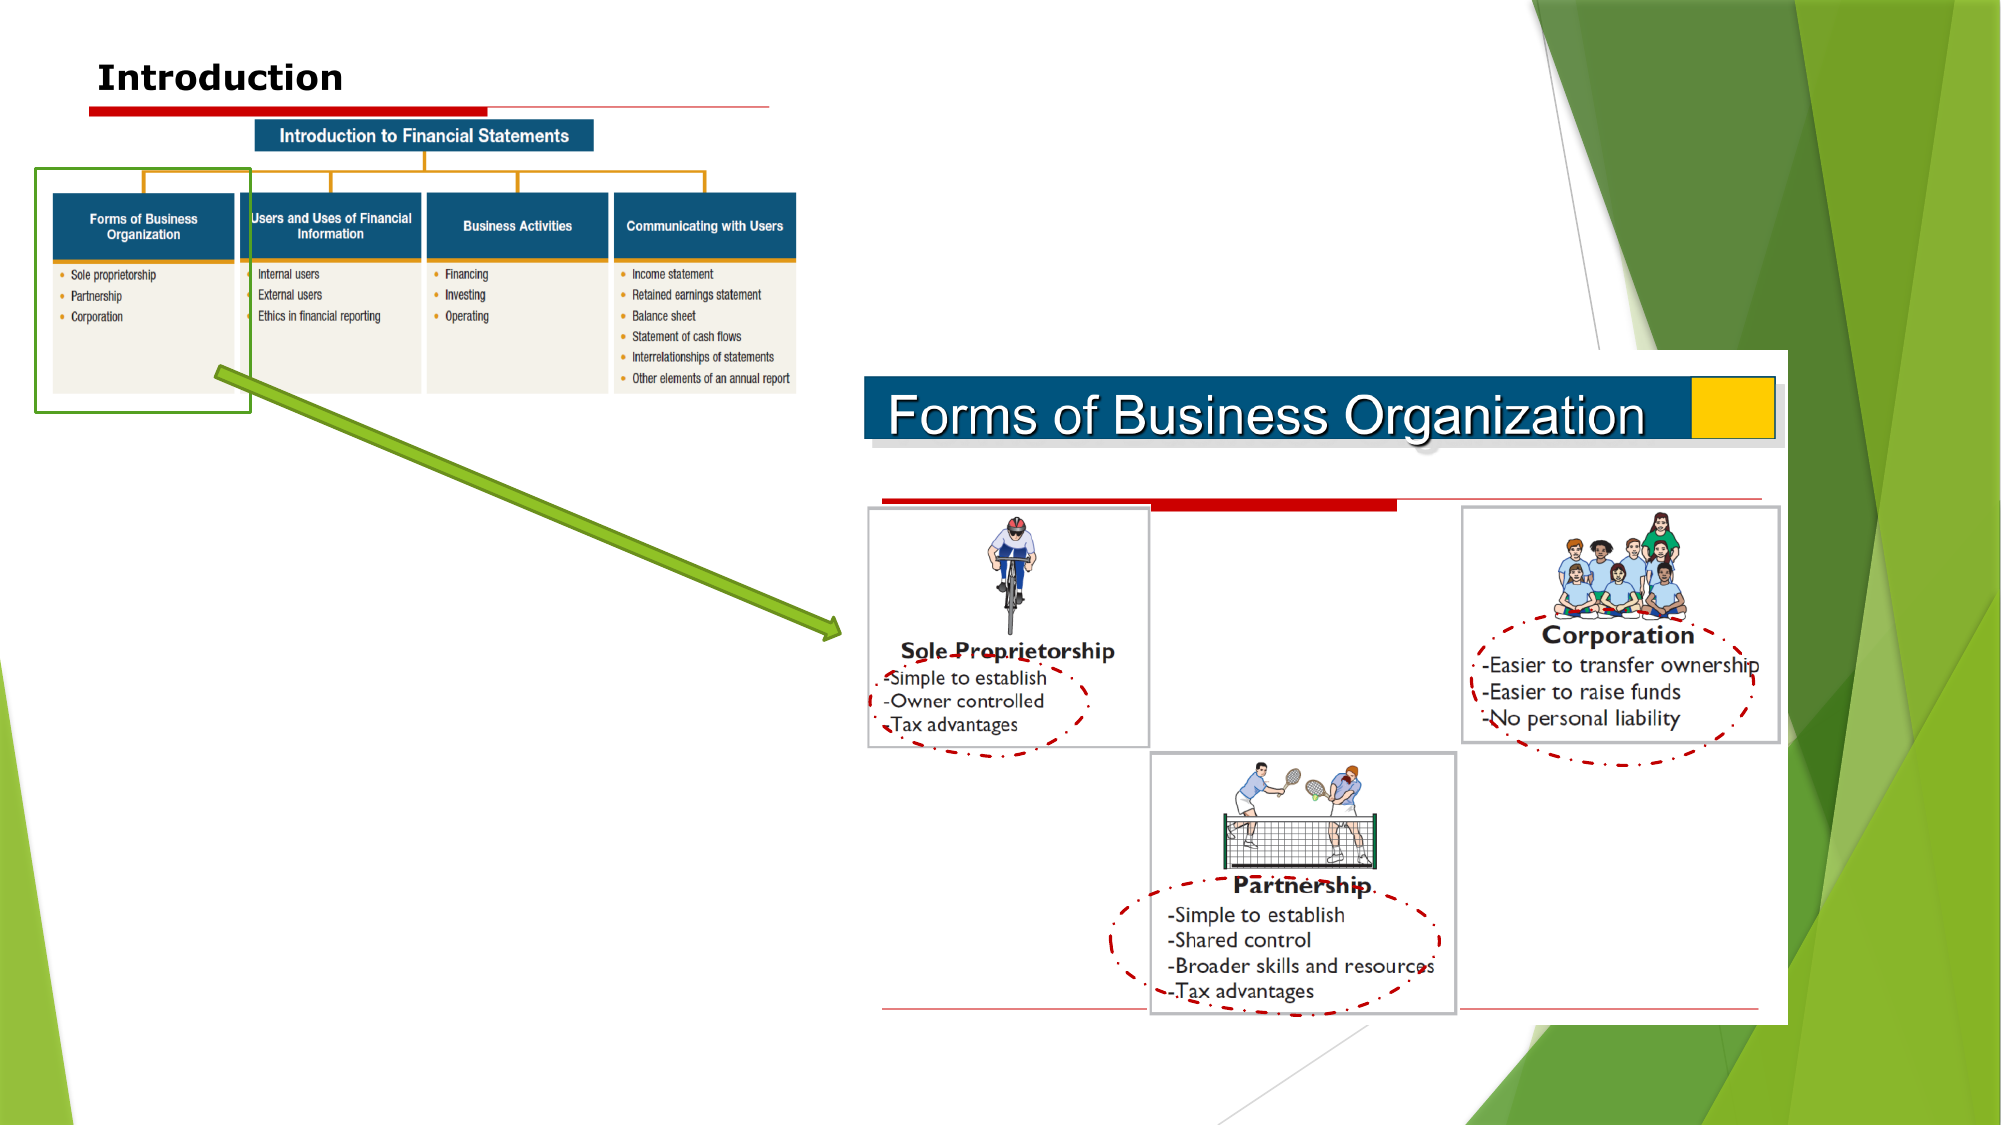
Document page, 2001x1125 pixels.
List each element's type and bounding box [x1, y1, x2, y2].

text_box [317, 422, 834, 642]
picture [839, 349, 1788, 1025]
picture [47, 49, 809, 414]
text_box [34, 167, 42, 414]
